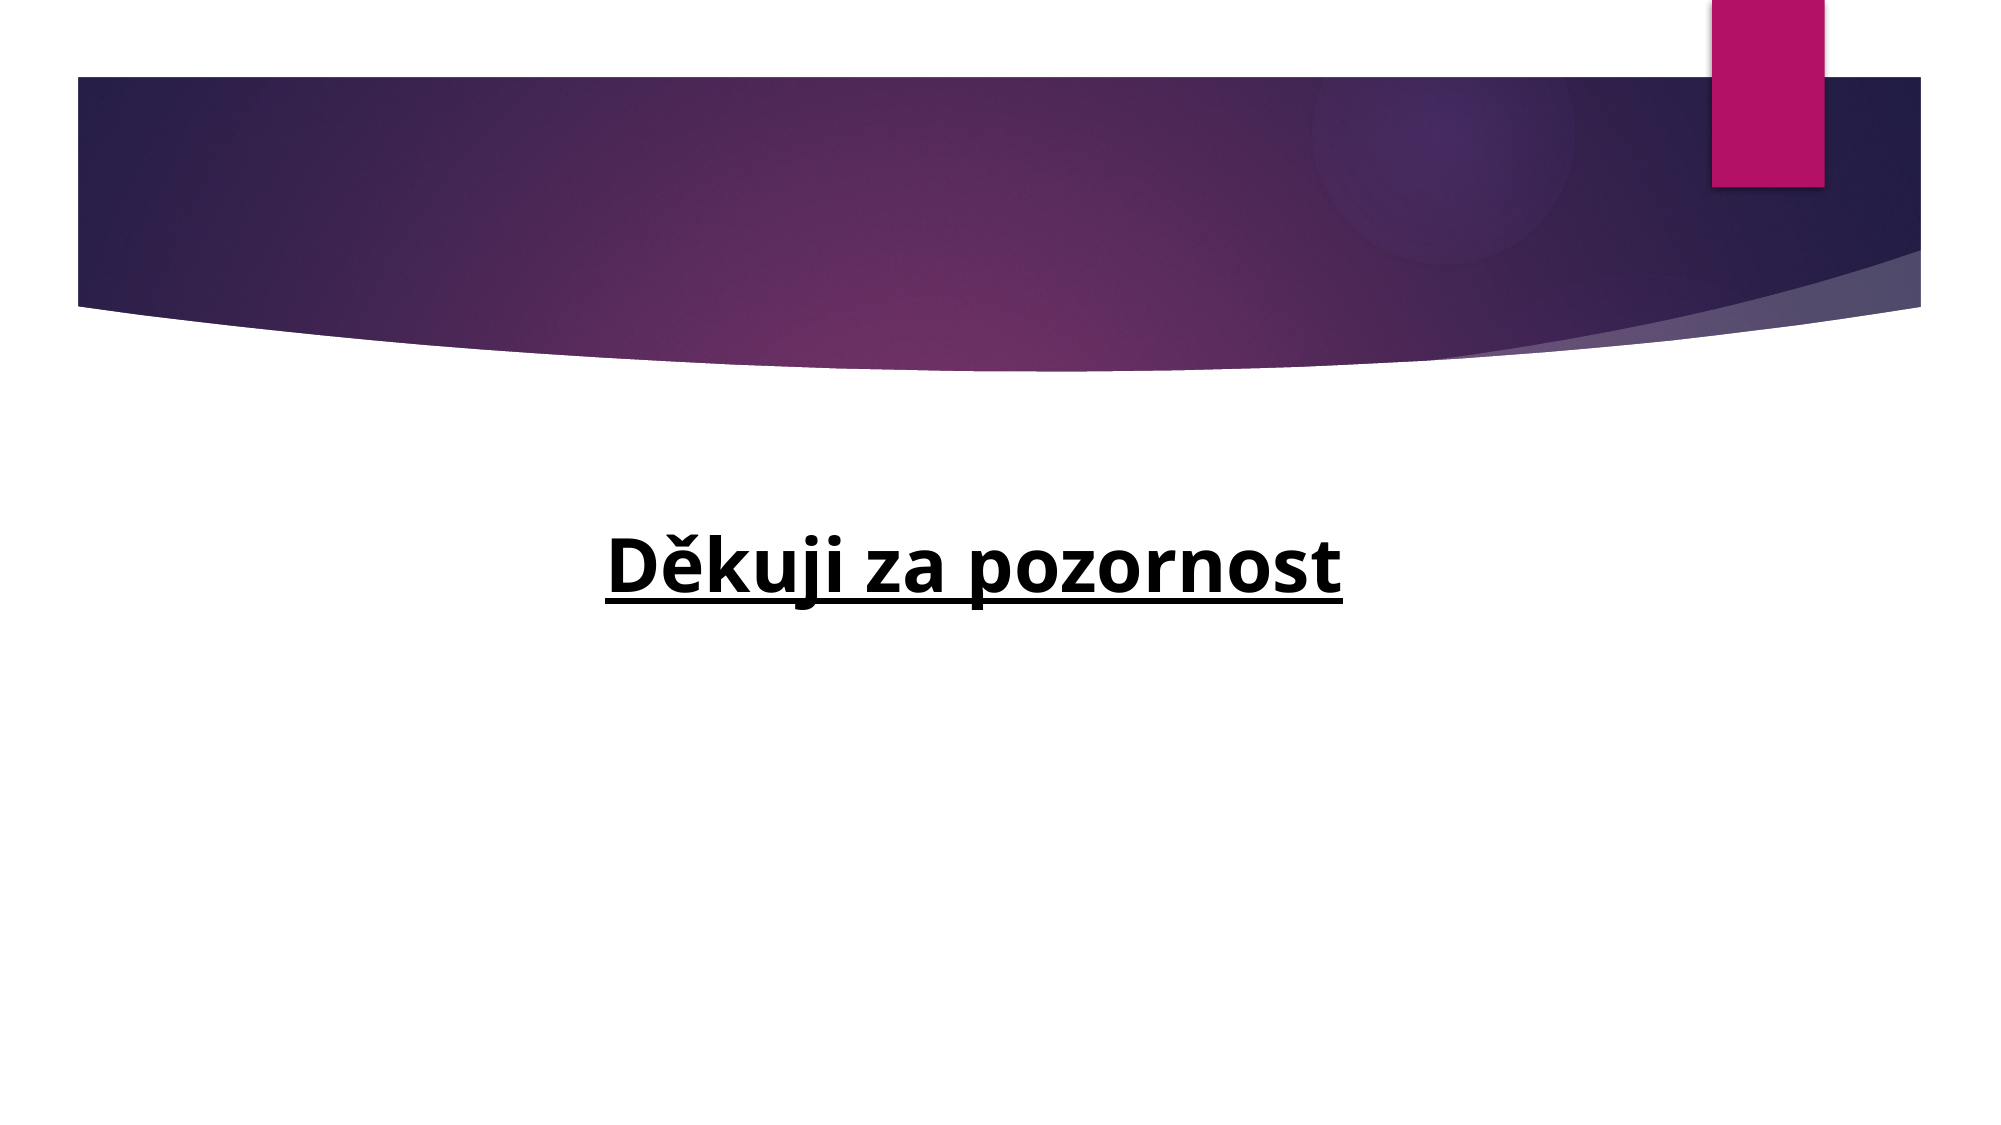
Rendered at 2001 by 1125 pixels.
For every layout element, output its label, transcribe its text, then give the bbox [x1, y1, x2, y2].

title Děkuji za pozornost [255, 504, 1693, 621]
